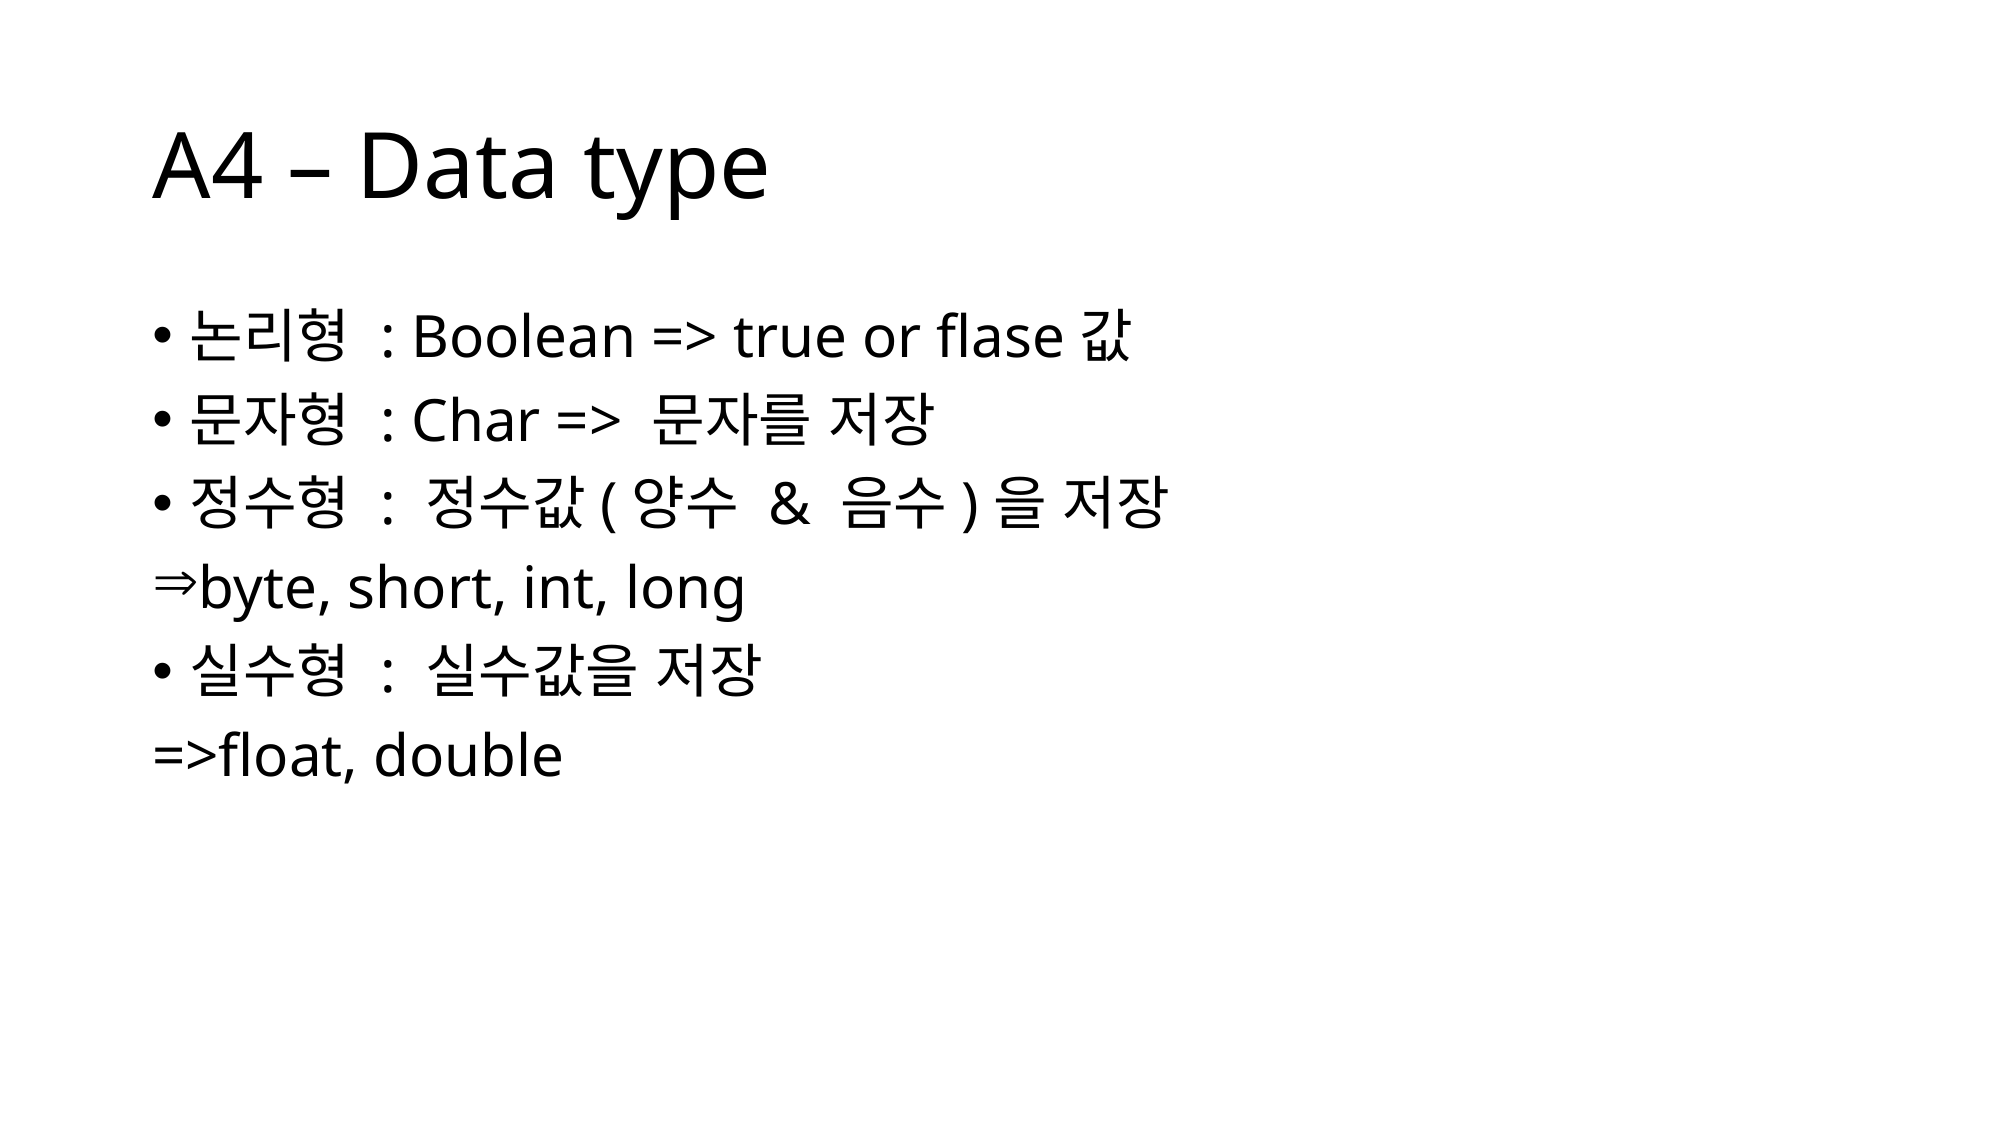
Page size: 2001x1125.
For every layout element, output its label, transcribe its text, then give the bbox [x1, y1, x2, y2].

list 논리형 : Boolean => true or flase값 문자형 : Char => 문자를 저장 정수형 : 정수값(양수 & 음수)을 저장 byte, short, int, long 실수형 : 실수값을 저장 =>float, double [137, 299, 1863, 1014]
title A4 – Data type [137, 59, 1863, 278]
